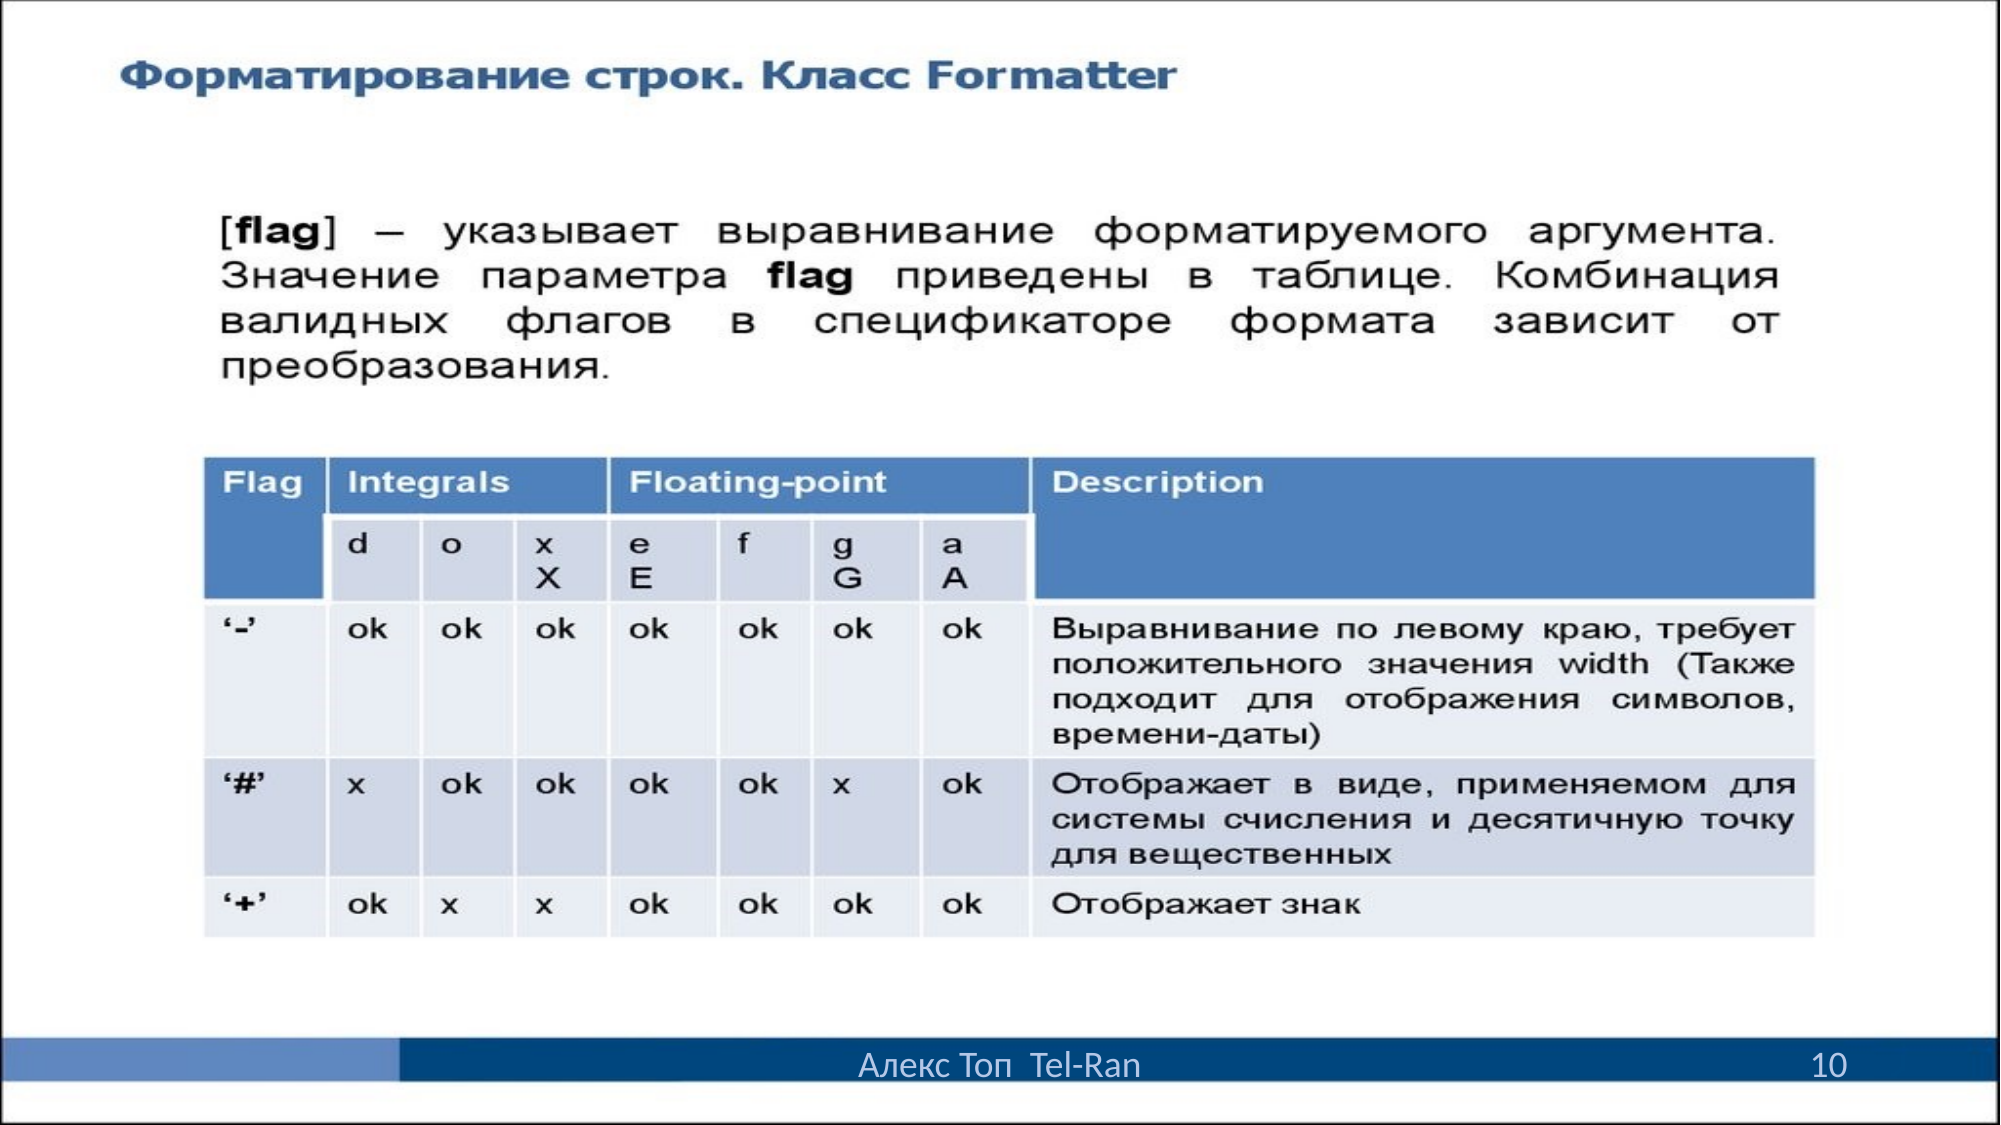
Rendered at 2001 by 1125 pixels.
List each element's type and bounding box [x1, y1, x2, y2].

list [0, 0, 2000, 1125]
